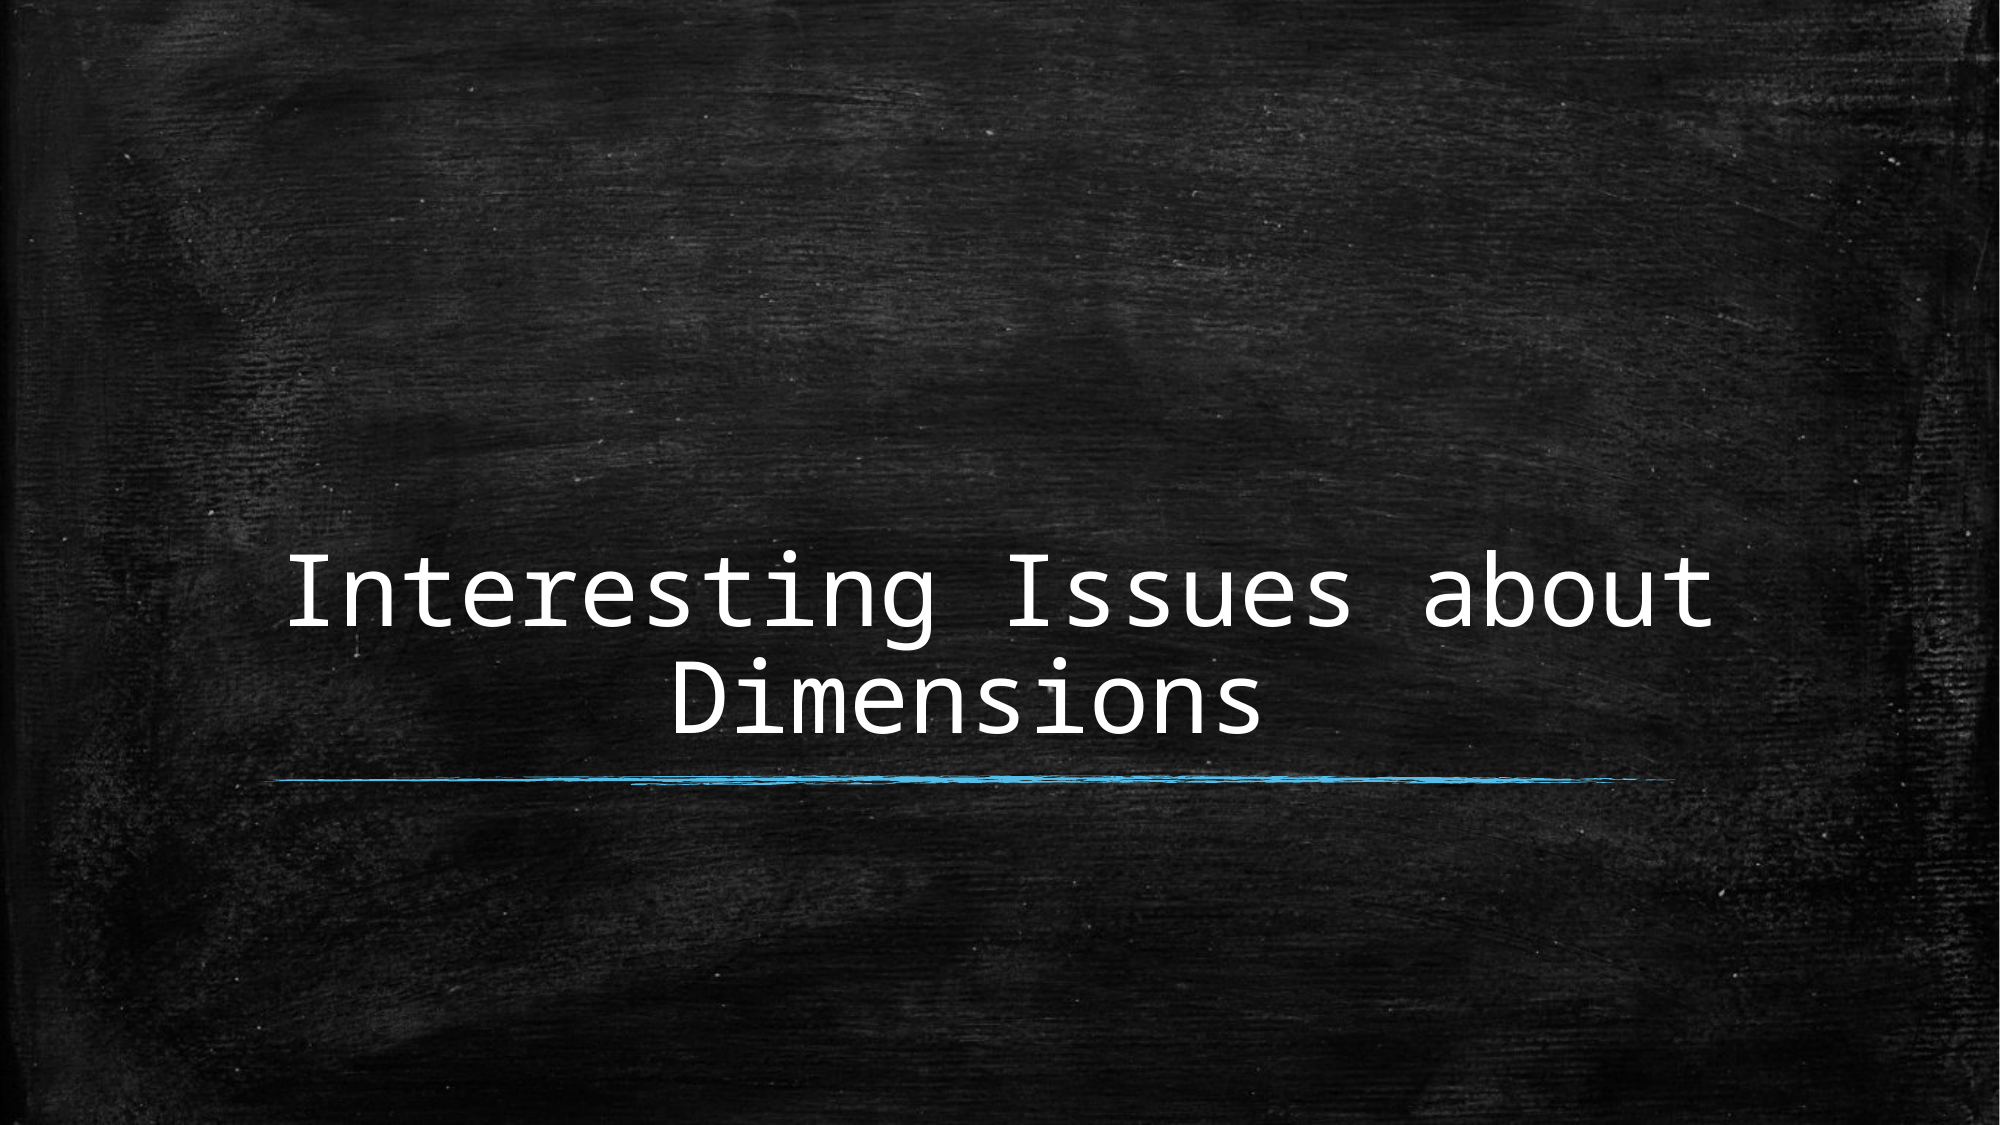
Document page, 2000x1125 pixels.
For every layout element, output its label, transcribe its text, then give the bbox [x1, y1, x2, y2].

title Interesting Issues about Dimensions [174, 338, 1826, 763]
